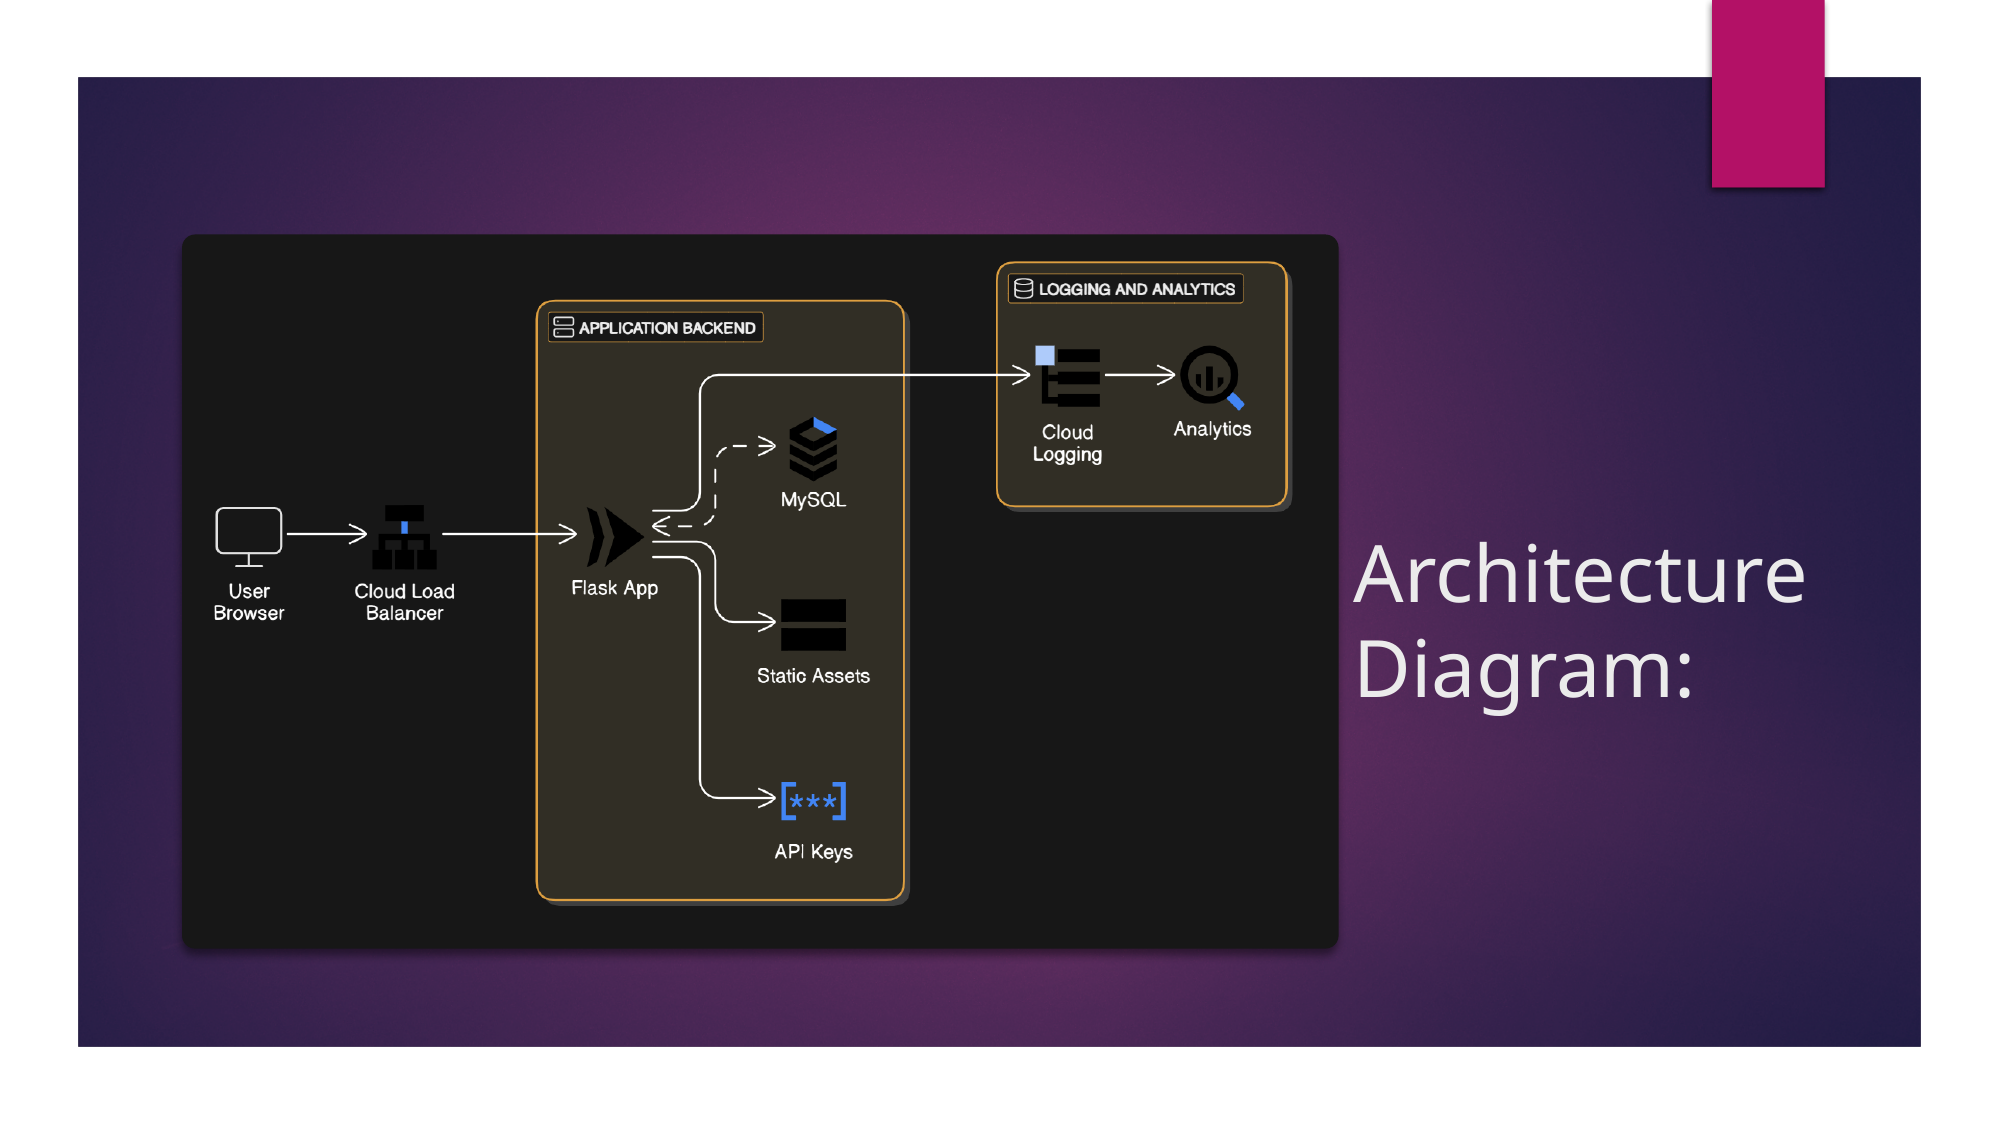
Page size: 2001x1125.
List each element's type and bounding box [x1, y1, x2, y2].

text_box [0, 0, 2000, 1125]
list [181, 234, 1339, 949]
